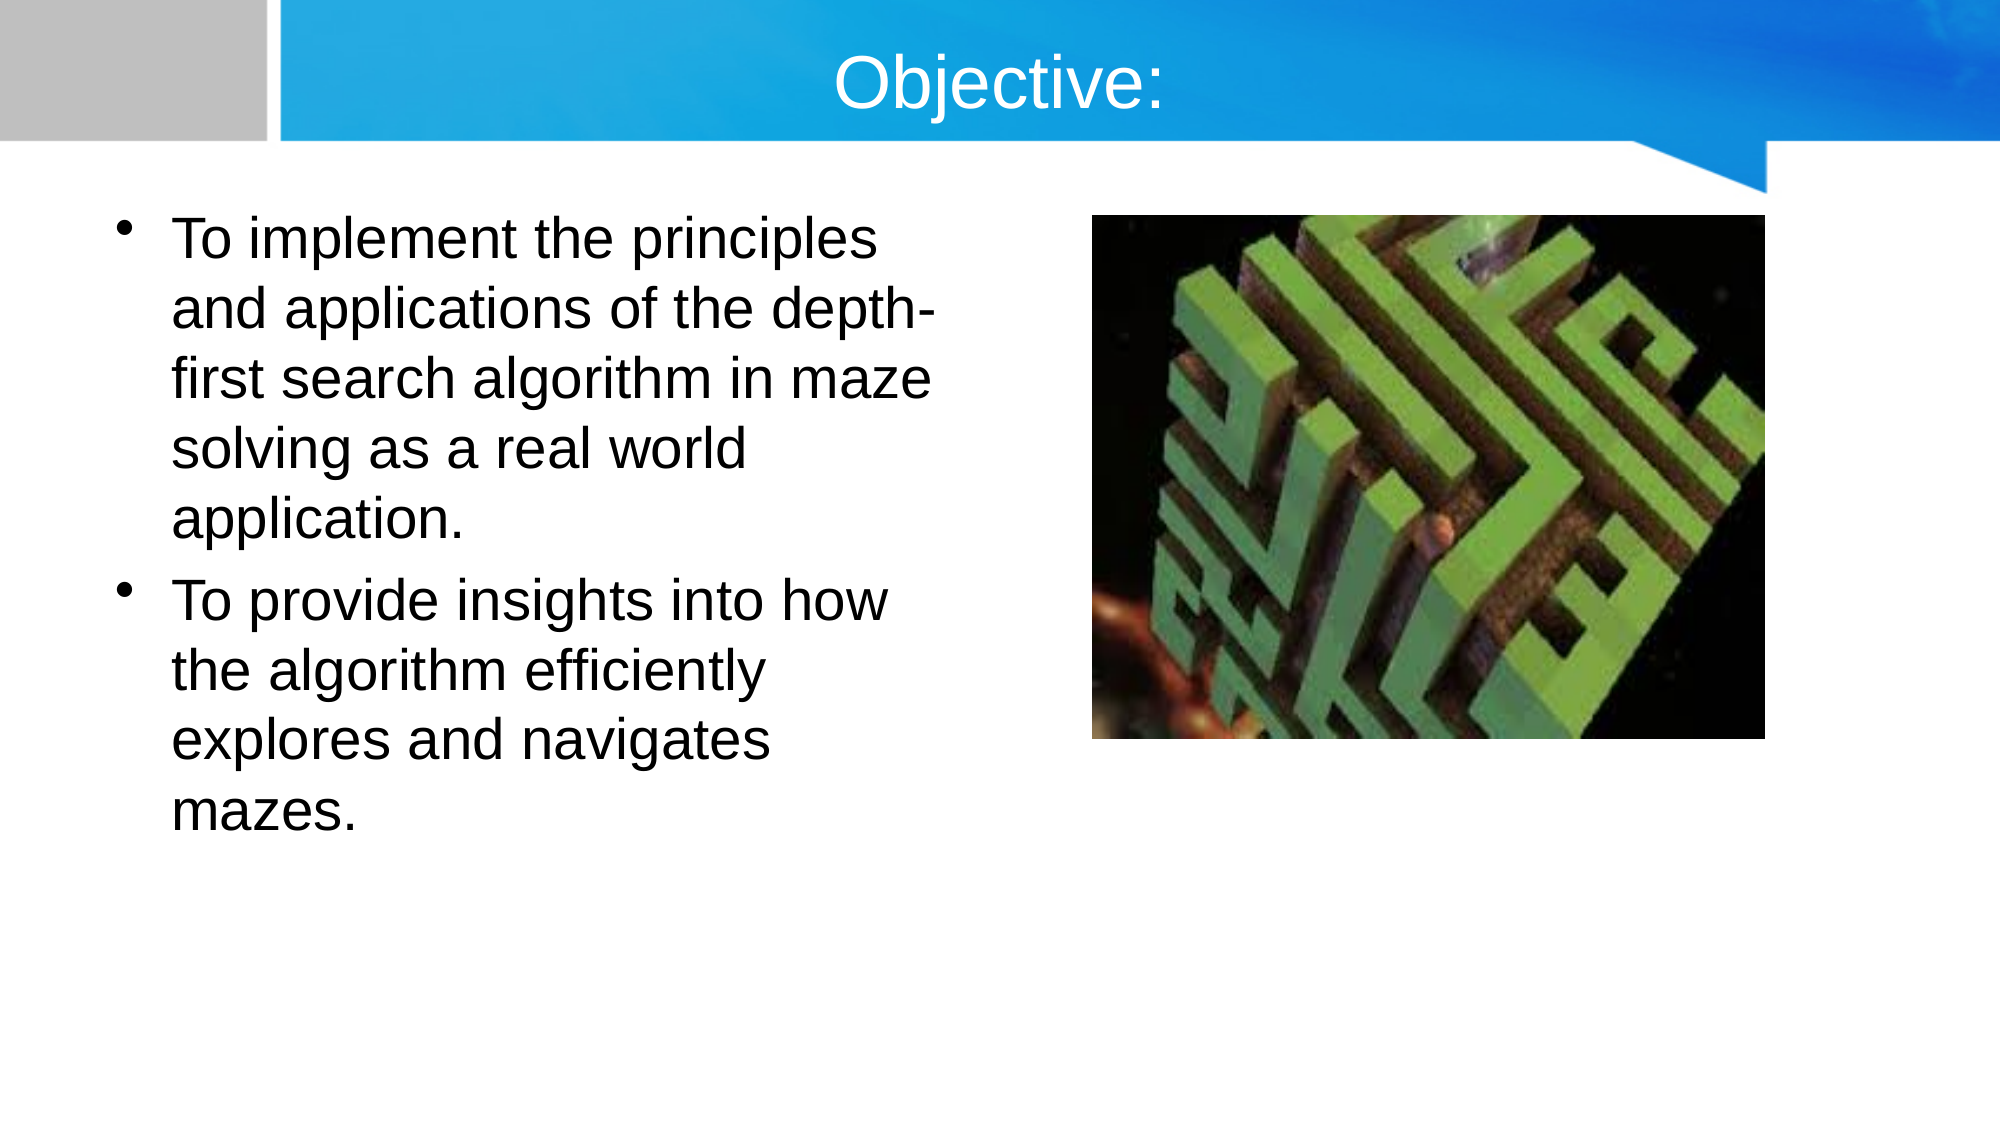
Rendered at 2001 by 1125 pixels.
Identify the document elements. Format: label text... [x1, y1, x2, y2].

title Objective: [99, 30, 1901, 127]
list To implement the principles and applications of the depth-first search algorithm in maze solving as a real world application. To provide insights into how the algorithm efficiently explores and navigates mazes. [99, 192, 984, 1006]
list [1092, 215, 1765, 739]
picture [0, 0, 2000, 1125]
